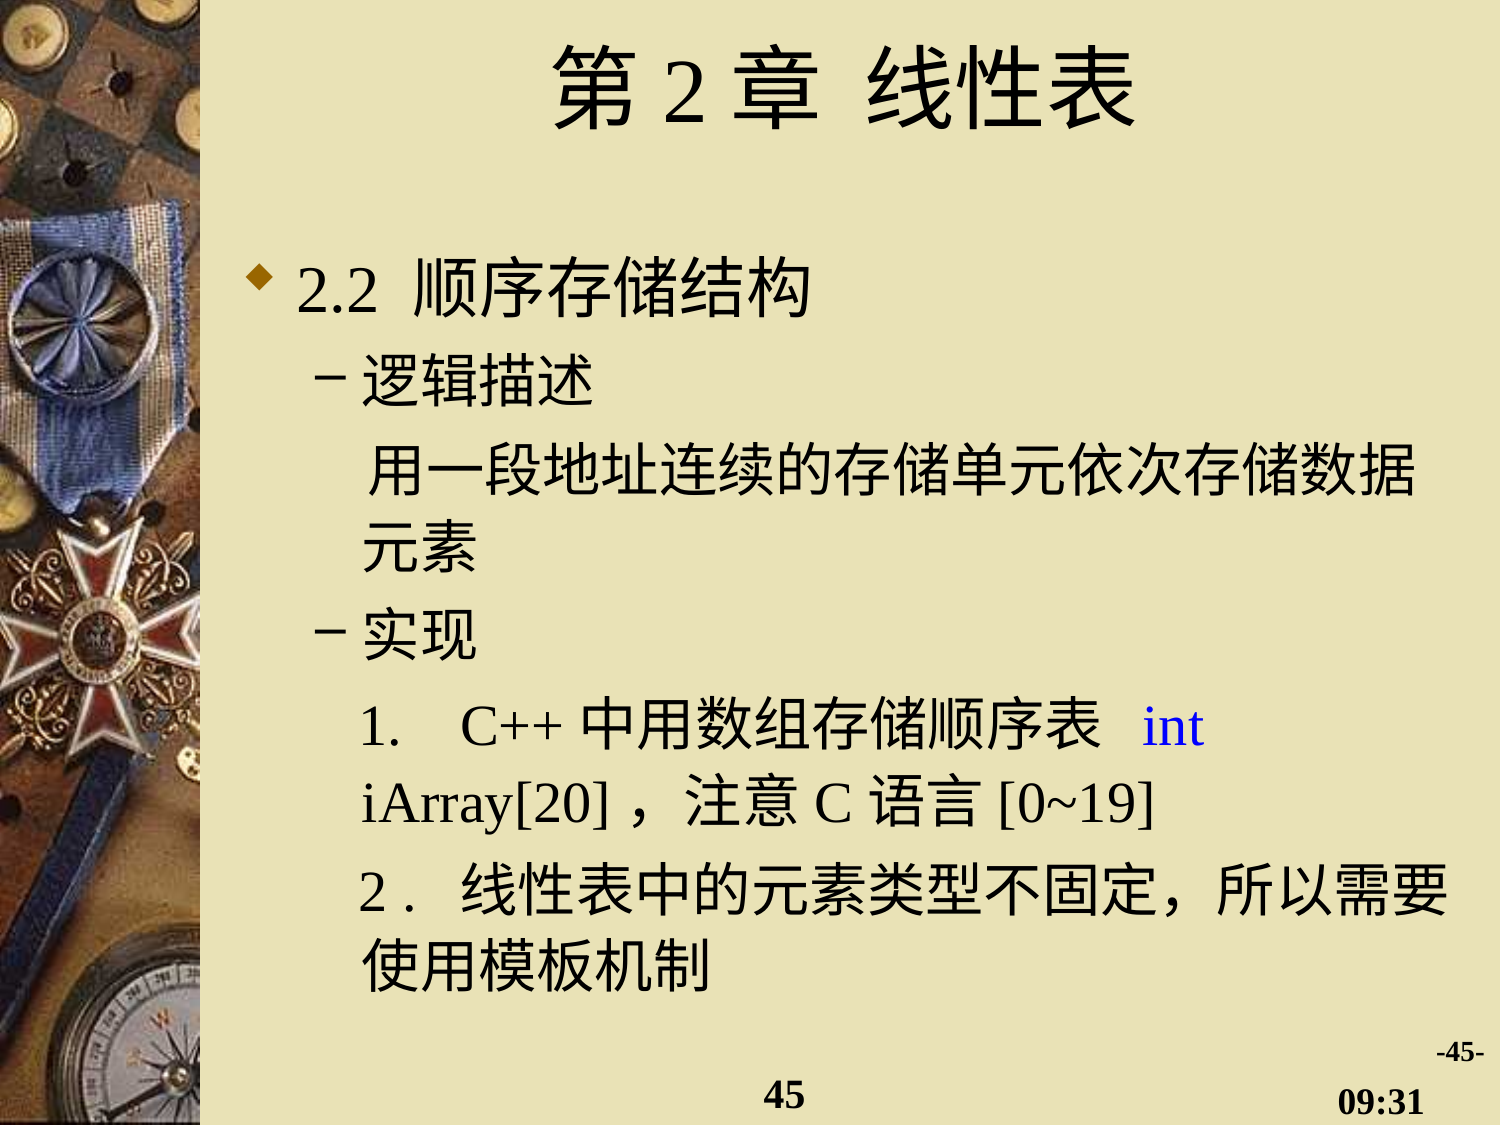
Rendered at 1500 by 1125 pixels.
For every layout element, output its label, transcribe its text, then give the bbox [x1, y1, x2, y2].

slide_number -45- [1187, 1025, 1500, 1100]
picture [0, 0, 200, 1125]
title 第2章 线性表 [225, 0, 1463, 180]
list 2.2 顺序存储结构 逻辑描述 用一段地址连续的存储单元依次存储数据元素 实现 1. C++中用数组存储顺序表 int iArray[20]，注意C语言[0~19] 2 . 线性表中的元素类型不固定，所以需要使用模板机制 [225, 230, 1475, 906]
